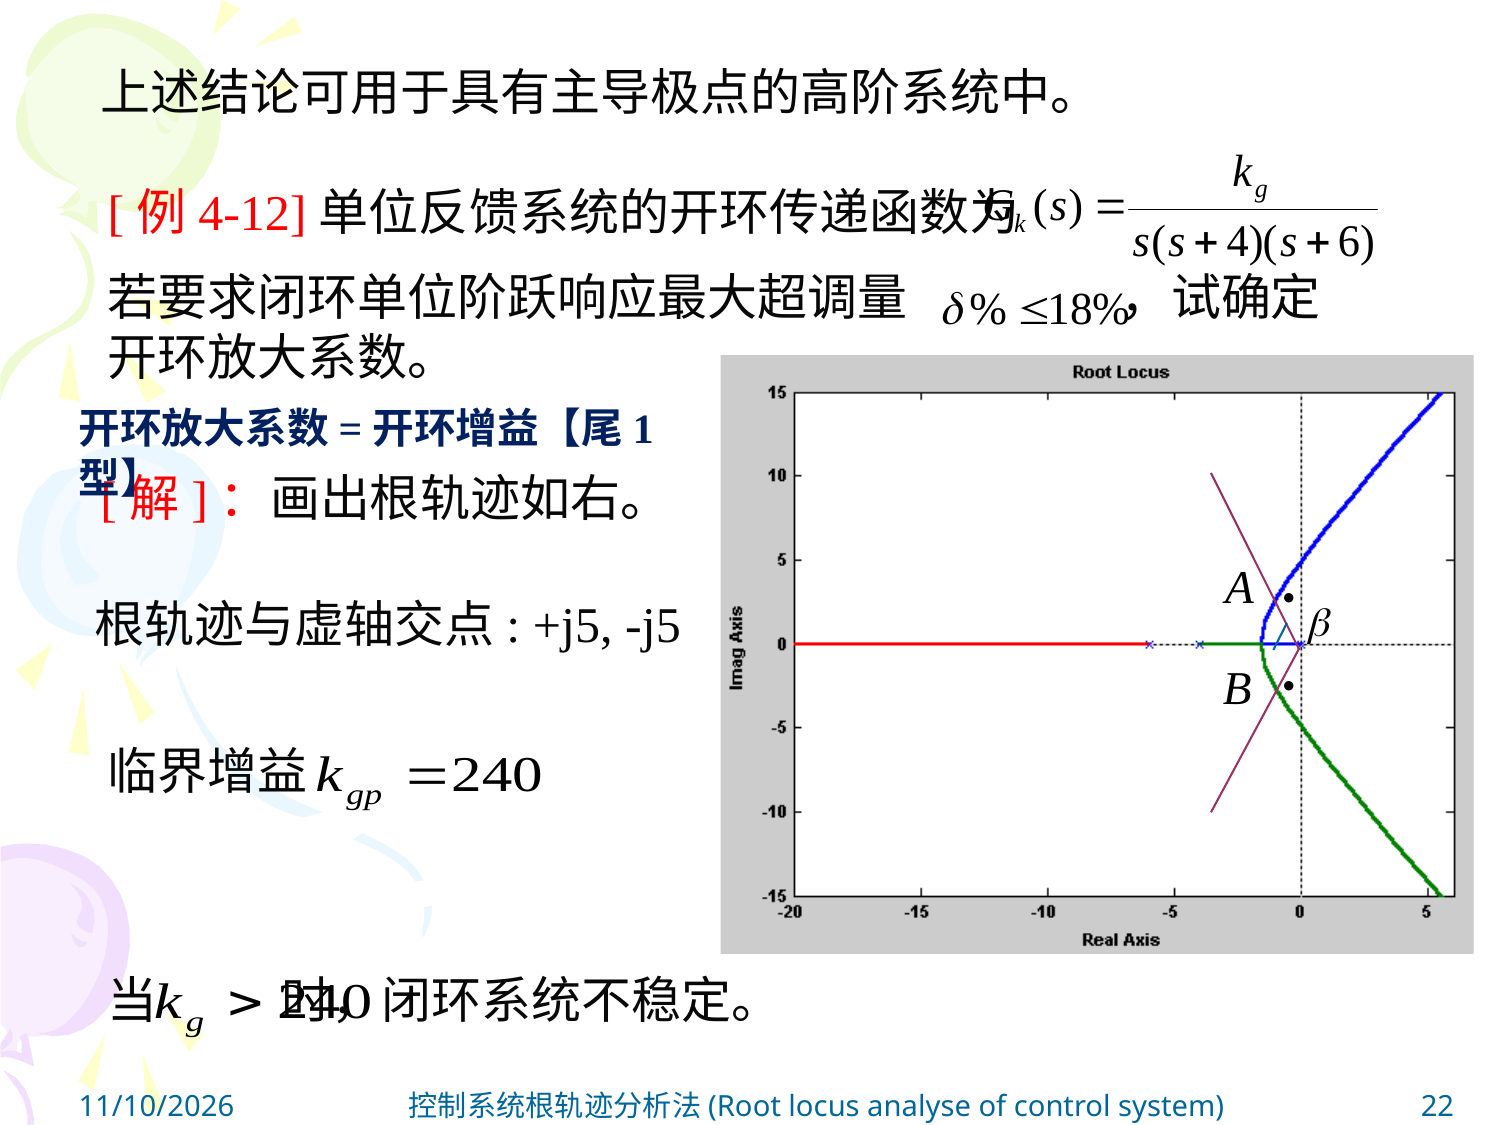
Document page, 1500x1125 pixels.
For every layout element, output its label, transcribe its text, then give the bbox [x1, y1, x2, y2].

text_box [解]：画出根轨迹如右。 [85, 510, 677, 534]
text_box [720, 355, 1474, 955]
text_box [92, 960, 862, 1049]
text_box 根轨迹与虚轴交点: +j5, -j5 [79, 584, 696, 660]
slide_number 22 [1340, 1079, 1470, 1125]
text_box 上述结论可用于具有主导极点的高阶系统中。 [85, 53, 1164, 128]
text_box 开环放大系数=开环增益【尾1型】 [63, 394, 715, 510]
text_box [92, 732, 551, 822]
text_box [92, 141, 1386, 399]
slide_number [63, 1079, 256, 1125]
footer 控制系统根轨迹分析法(Root locus analyse of control system) [270, 1079, 1340, 1125]
